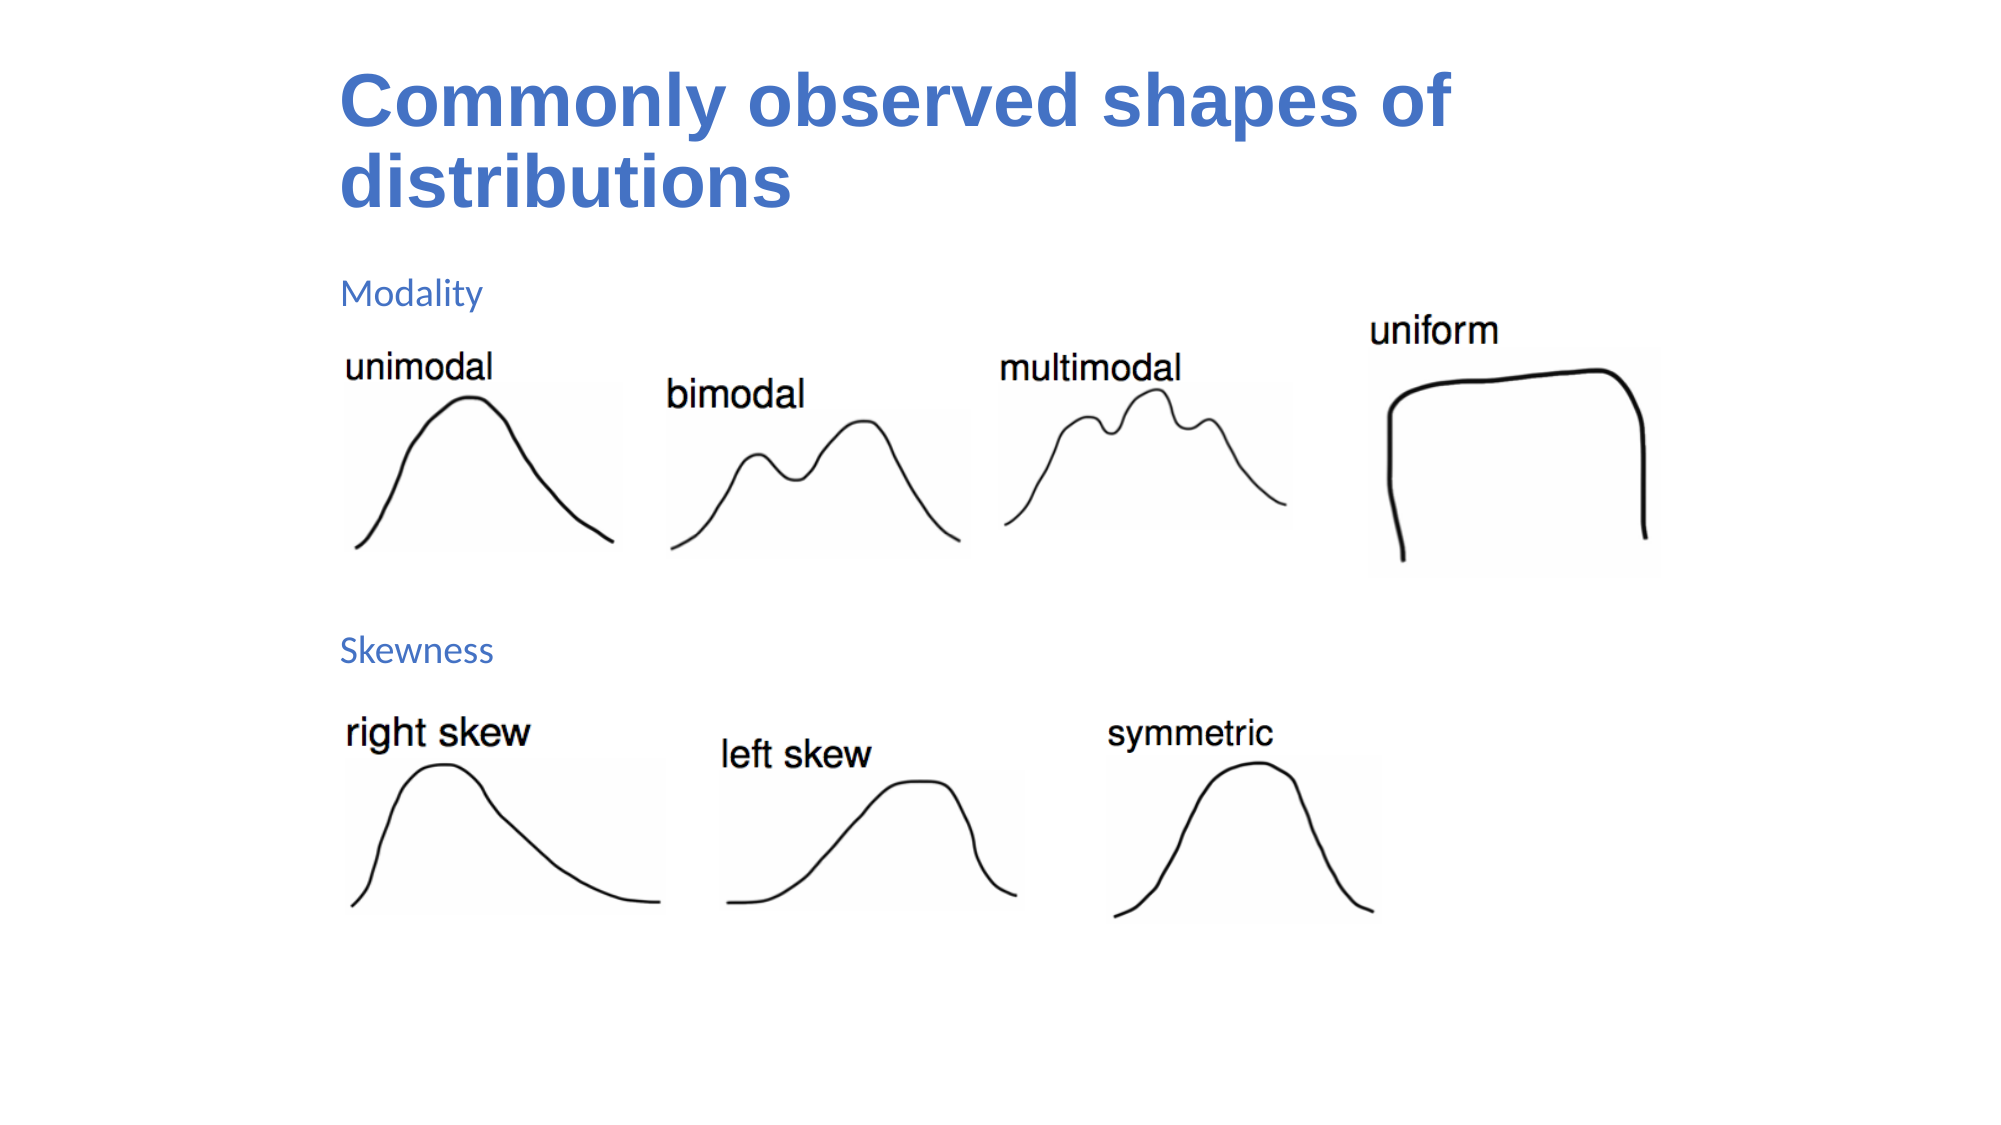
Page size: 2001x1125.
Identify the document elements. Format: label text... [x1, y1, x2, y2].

picture [658, 368, 971, 559]
picture [1098, 713, 1382, 924]
title Commonly observed shapes of distributions [324, 62, 1675, 240]
picture [339, 341, 623, 552]
text_box Modality [324, 251, 661, 354]
picture [1360, 308, 1661, 578]
picture [995, 347, 1296, 539]
picture [339, 709, 675, 921]
picture [714, 723, 1026, 914]
text_box Skewness [324, 608, 661, 696]
